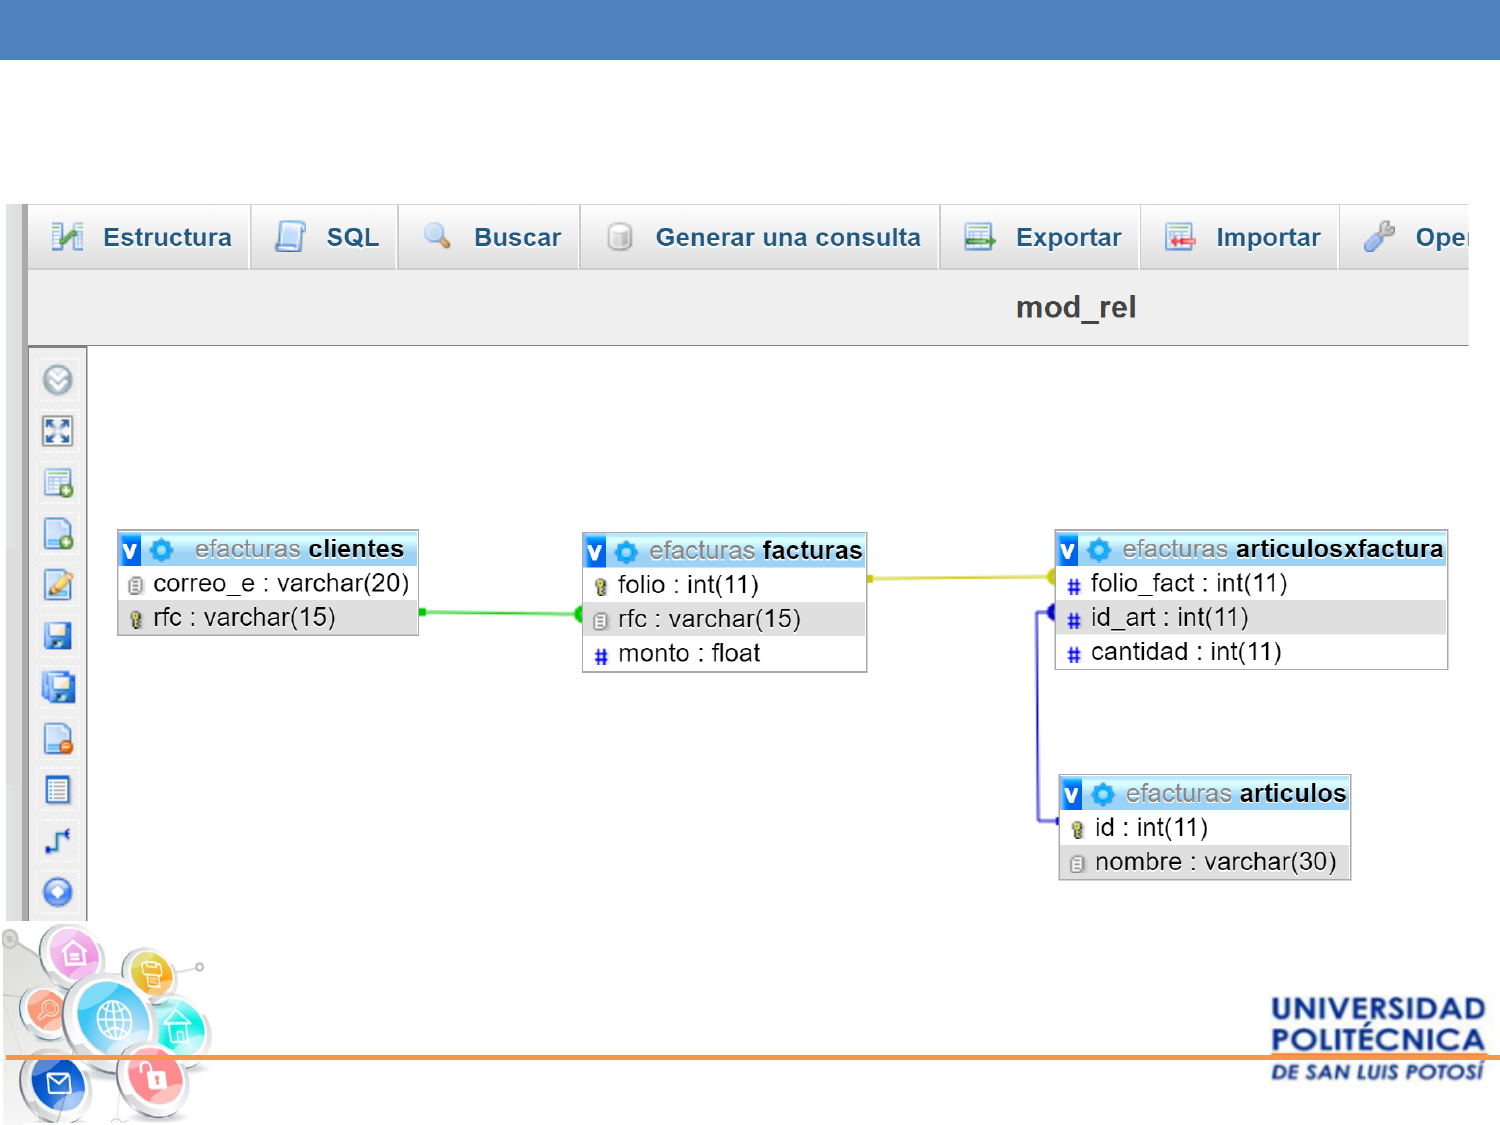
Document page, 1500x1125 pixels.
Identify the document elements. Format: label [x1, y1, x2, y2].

picture [1269, 995, 1495, 1055]
picture [2, 204, 1469, 1125]
picture [1269, 1060, 1495, 1091]
